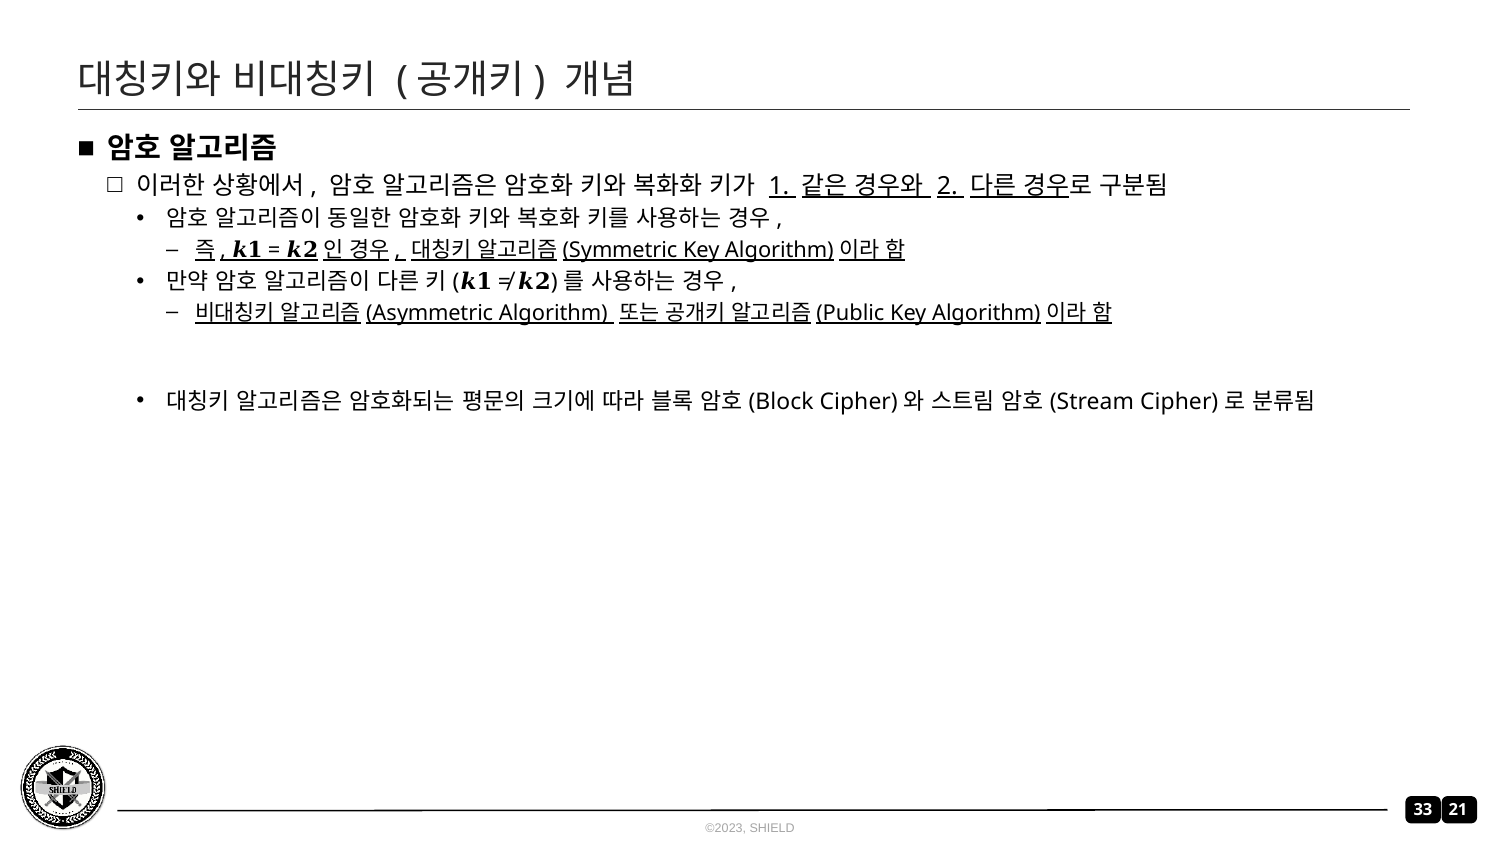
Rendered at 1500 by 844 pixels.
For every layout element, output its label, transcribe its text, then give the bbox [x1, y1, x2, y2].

title 대칭키와 비대칭키 (공개키) 개념 [62, 46, 1438, 110]
list 암호 알고리즘 이러한 상황에서, 암호 알고리즘은 암호화 키와 복화화 키가 1. 같은 경우와 2. 다른 경우로 구분됨 암호 알고리즘이 동일한 암호화 키와 복호화 키를 사용하는 경우, 즉, 𝒌𝟏 = 𝒌𝟐인 경우, 대칭키 알고리즘(Symmetric Key Algorithm)이라 함 만약 암호 알고리즘이 다른 키(𝒌𝟏 ≠ 𝒌𝟐)를 사용하는 경우, 비대칭키 알고리즘(Asymmetric Algorithm) 또는 공개키 알고리즘(Public Key Algorithm)이라 함 대칭키 알고리즘은 암호화되는 평문의 크기에 따라 블록 암호(Block Cipher)와 스트림 암호(Stream Cipher)로 분류됨 [62, 121, 1438, 760]
picture [18, 743, 107, 831]
